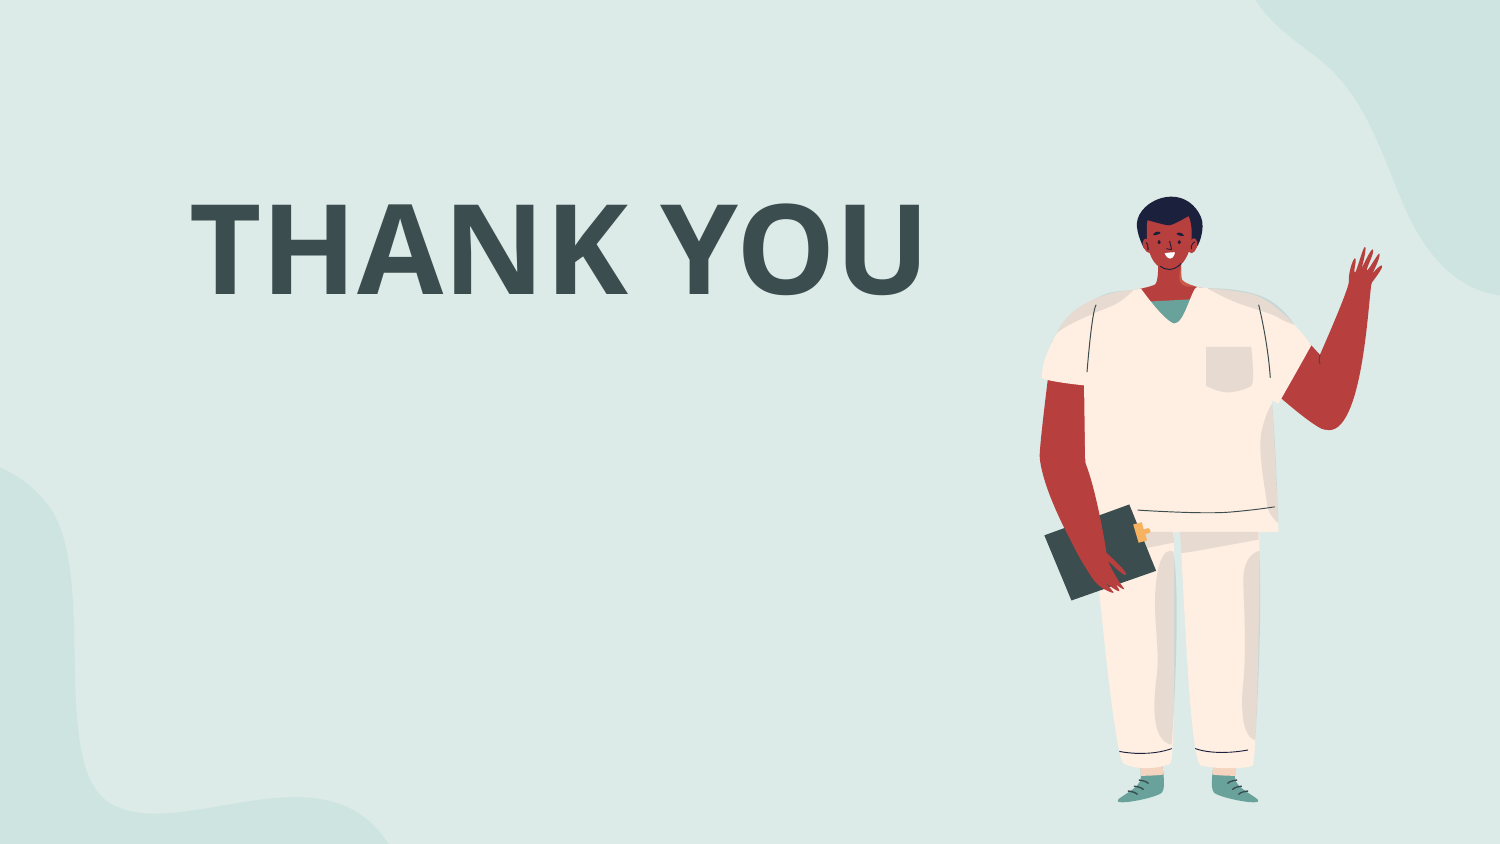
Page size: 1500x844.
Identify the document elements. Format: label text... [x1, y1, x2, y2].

title THANK YOU [50, 196, 1036, 293]
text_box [1037, 196, 1383, 803]
